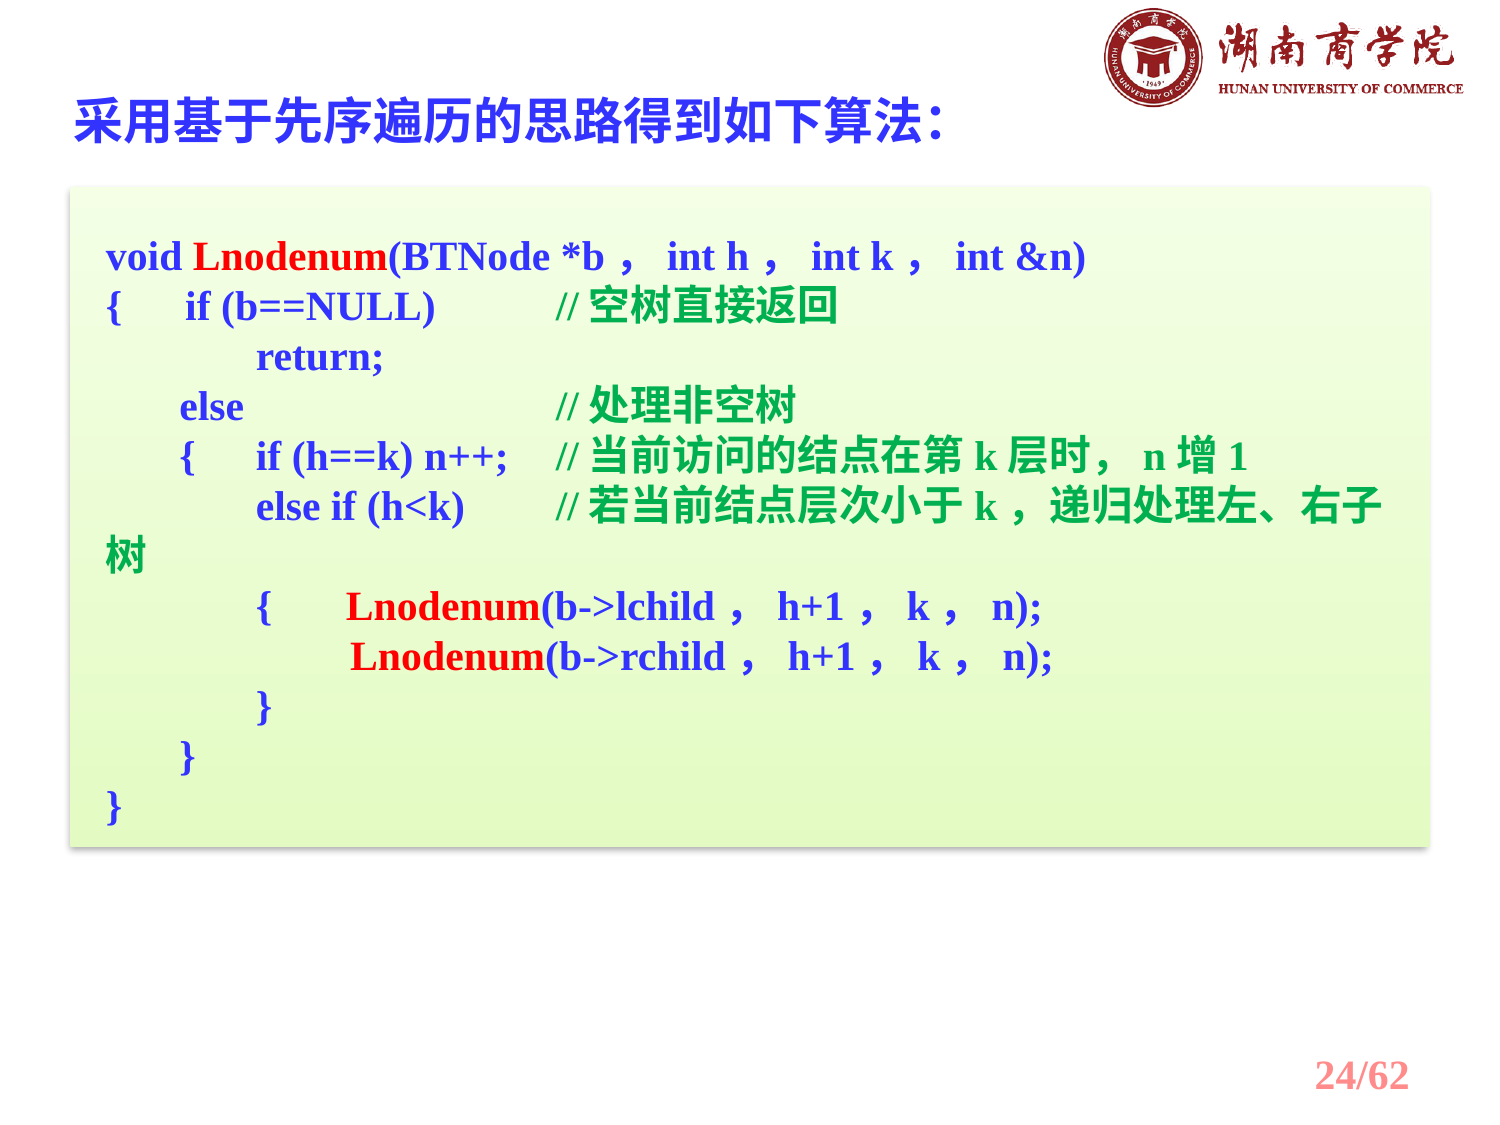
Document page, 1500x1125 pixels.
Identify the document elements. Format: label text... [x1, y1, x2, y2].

picture [1074, 0, 1489, 113]
text_box void Lnodenum(BTNode *b，int h，int k，int &n) { if (b==NULL) //空树直接返回 return; else //处理非空树 { if (h==k) n++; //当前访问的结点在第k层时，n增1 else if (h<k) //若当前结点层次小于k，递归处理左、右子树 { Lnodenum(b->lchild，h+1，k，n); Lnodenum(b->rchild，h+1，k，n); } } } [70, 187, 1430, 847]
text_box 采用基于先序遍历的思路得到如下算法： [58, 81, 1161, 157]
slide_number 24/62 [1074, 1042, 1425, 1103]
